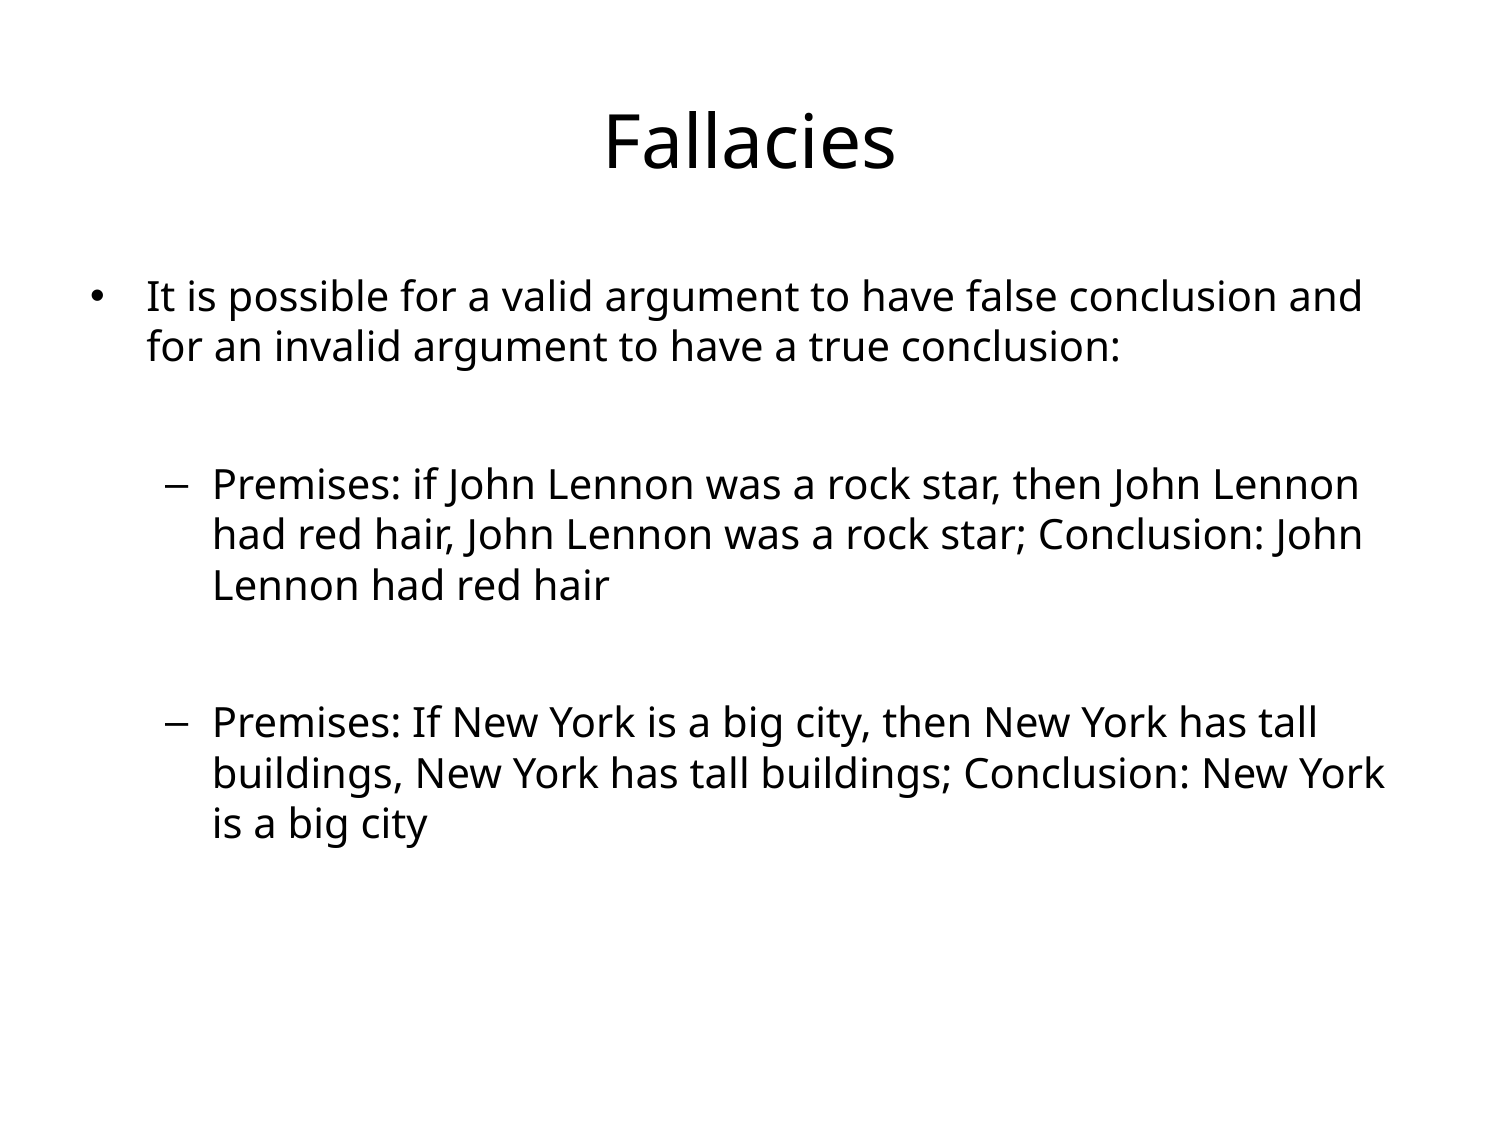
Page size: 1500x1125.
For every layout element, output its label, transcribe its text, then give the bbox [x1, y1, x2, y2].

title Fallacies [75, 45, 1425, 233]
list It is possible for a valid argument to have false conclusion and for an invalid argument to have a true conclusion: Premises: if John Lennon was a rock star, then John Lennon had red hair, John Lennon was a rock star; Conclusion: John Lennon had red hair Premises: If New York is a big city, then New York has tall buildings, New York has tall buildings; Conclusion: New York is a big city [75, 262, 1425, 1005]
